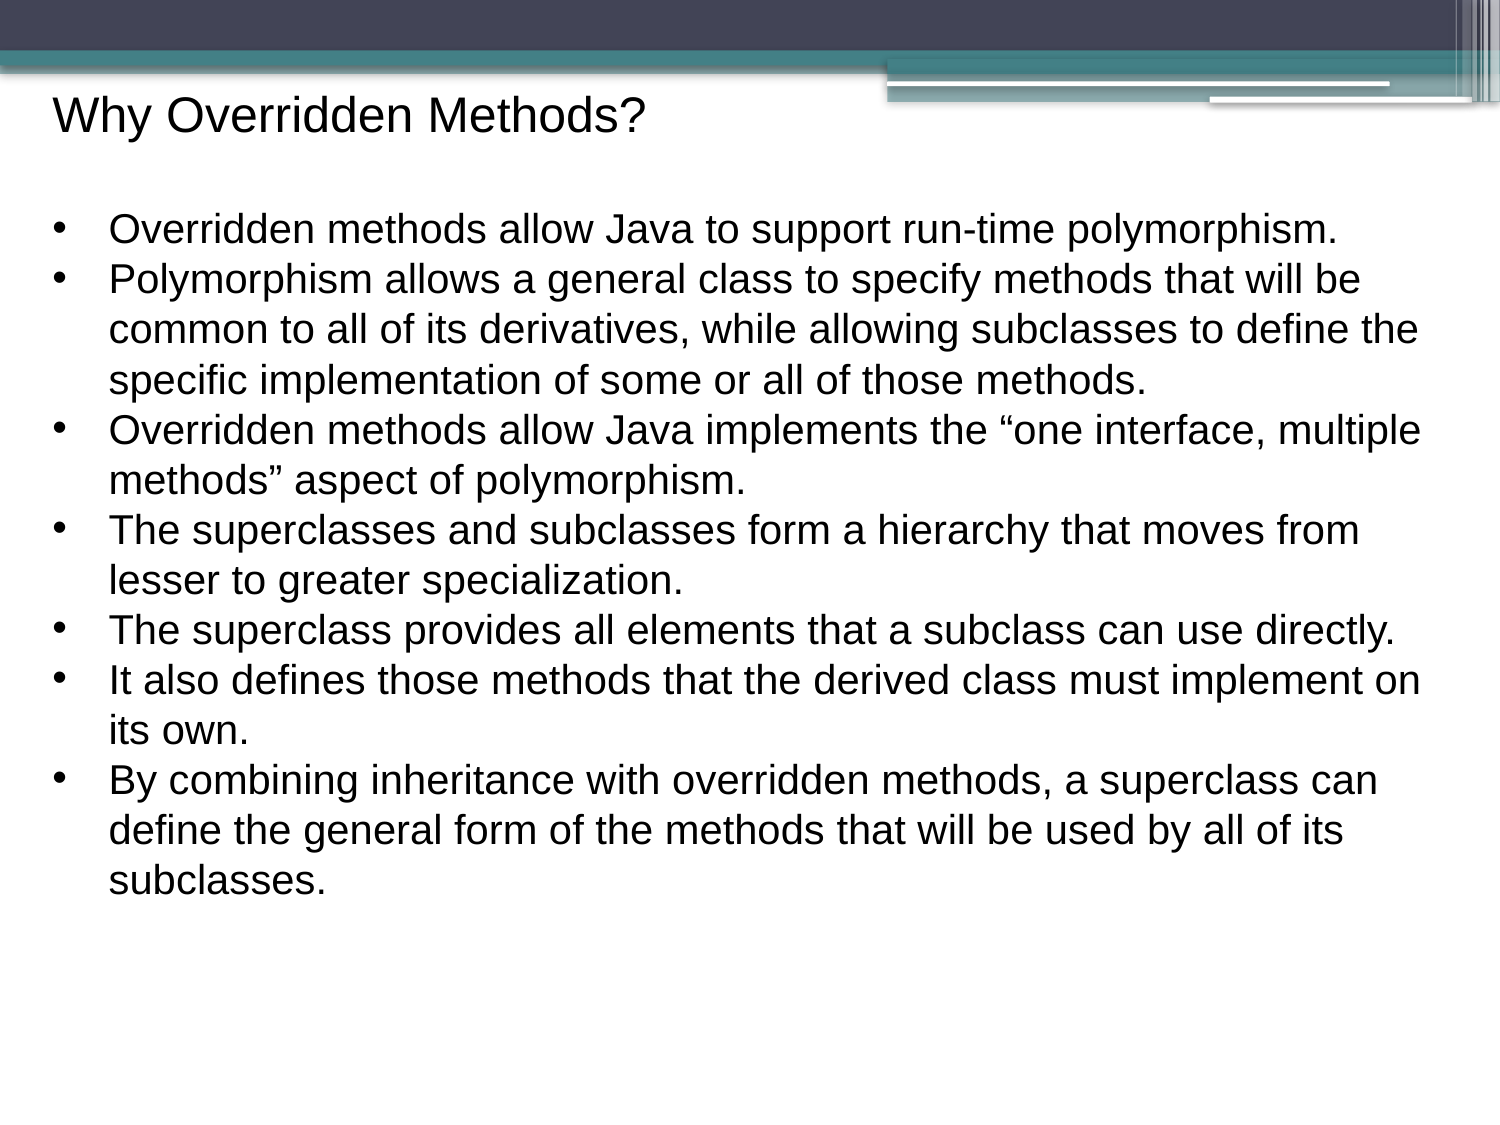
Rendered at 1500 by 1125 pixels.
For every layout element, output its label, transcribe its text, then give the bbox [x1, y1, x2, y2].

text_box Why Overridden Methods? Overridden methods allow Java to support run-time polymorphism. Polymorphism allows a general class to specify methods that will be common to all of its derivatives, while allowing subclasses to define the specific implementation of some or all of those methods. Overridden methods allow Java implements the “one interface, multiple methods” aspect of polymorphism. The superclasses and subclasses form a hierarchy that moves from lesser to greater specialization. The superclass provides all elements that a subclass can use directly. It also defines those methods that the derived class must implement on its own. By combining inheritance with overridden methods, a superclass can define the general form of the methods that will be used by all of its subclasses. [37, 74, 1463, 910]
